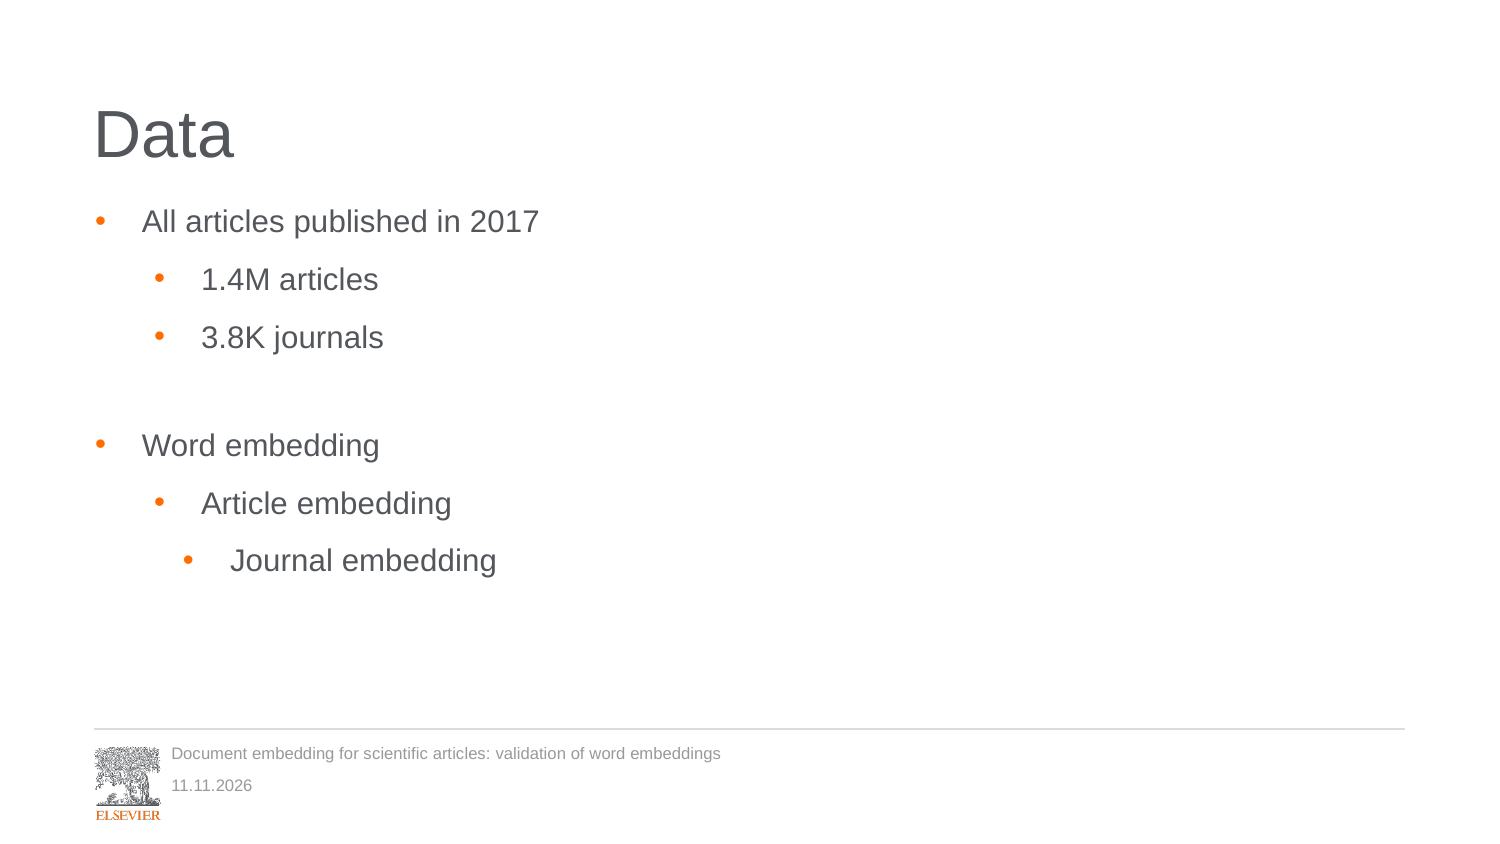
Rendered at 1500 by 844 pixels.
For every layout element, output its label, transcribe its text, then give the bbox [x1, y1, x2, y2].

picture [94, 746, 161, 820]
list All articles published in 2017 1.4M articles 3.8K journals Word embedding Article embedding Journal embedding [80, 188, 1400, 725]
footer Document embedding for scientific articles: validation of word embeddings [171, 743, 805, 770]
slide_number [171, 774, 678, 802]
title Data [78, 70, 1398, 147]
